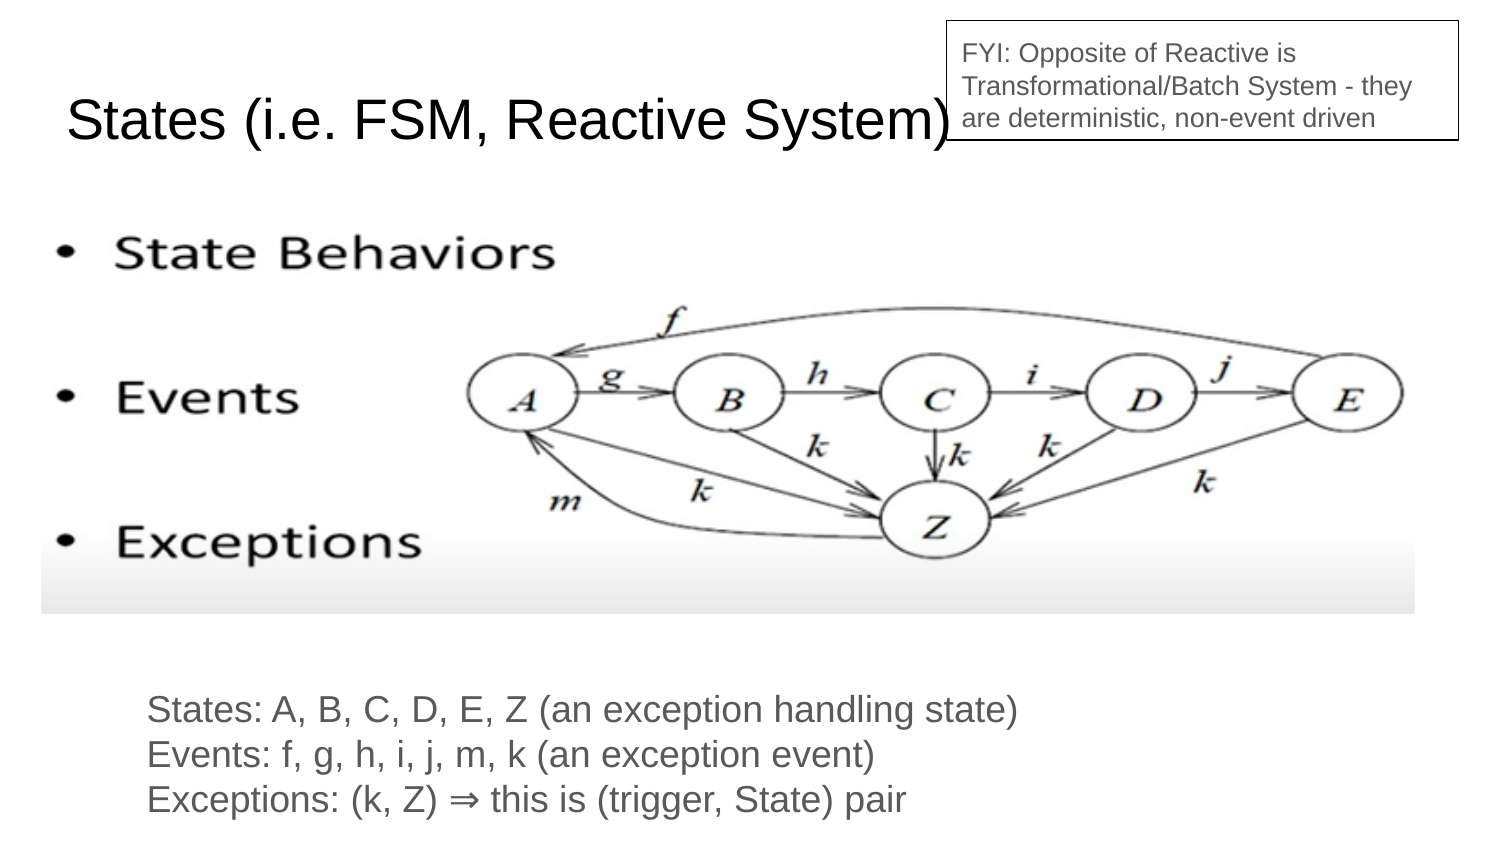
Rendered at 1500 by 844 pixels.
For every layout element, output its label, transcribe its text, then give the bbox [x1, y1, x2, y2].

title States (i.e. FSM, Reactive System) [51, 72, 1449, 167]
text_box FYI: Opposite of Reactive is Transformational/Batch System - they are deterministic, non-event driven [946, 20, 1459, 141]
picture [41, 205, 1415, 614]
text_box States: A, B, C, D, E, Z (an exception handling state) Events: f, g, h, i, j, m, k (an exception event) Exceptions: (k, Z) ⇒ this is (trigger, State) pair [131, 669, 1320, 828]
